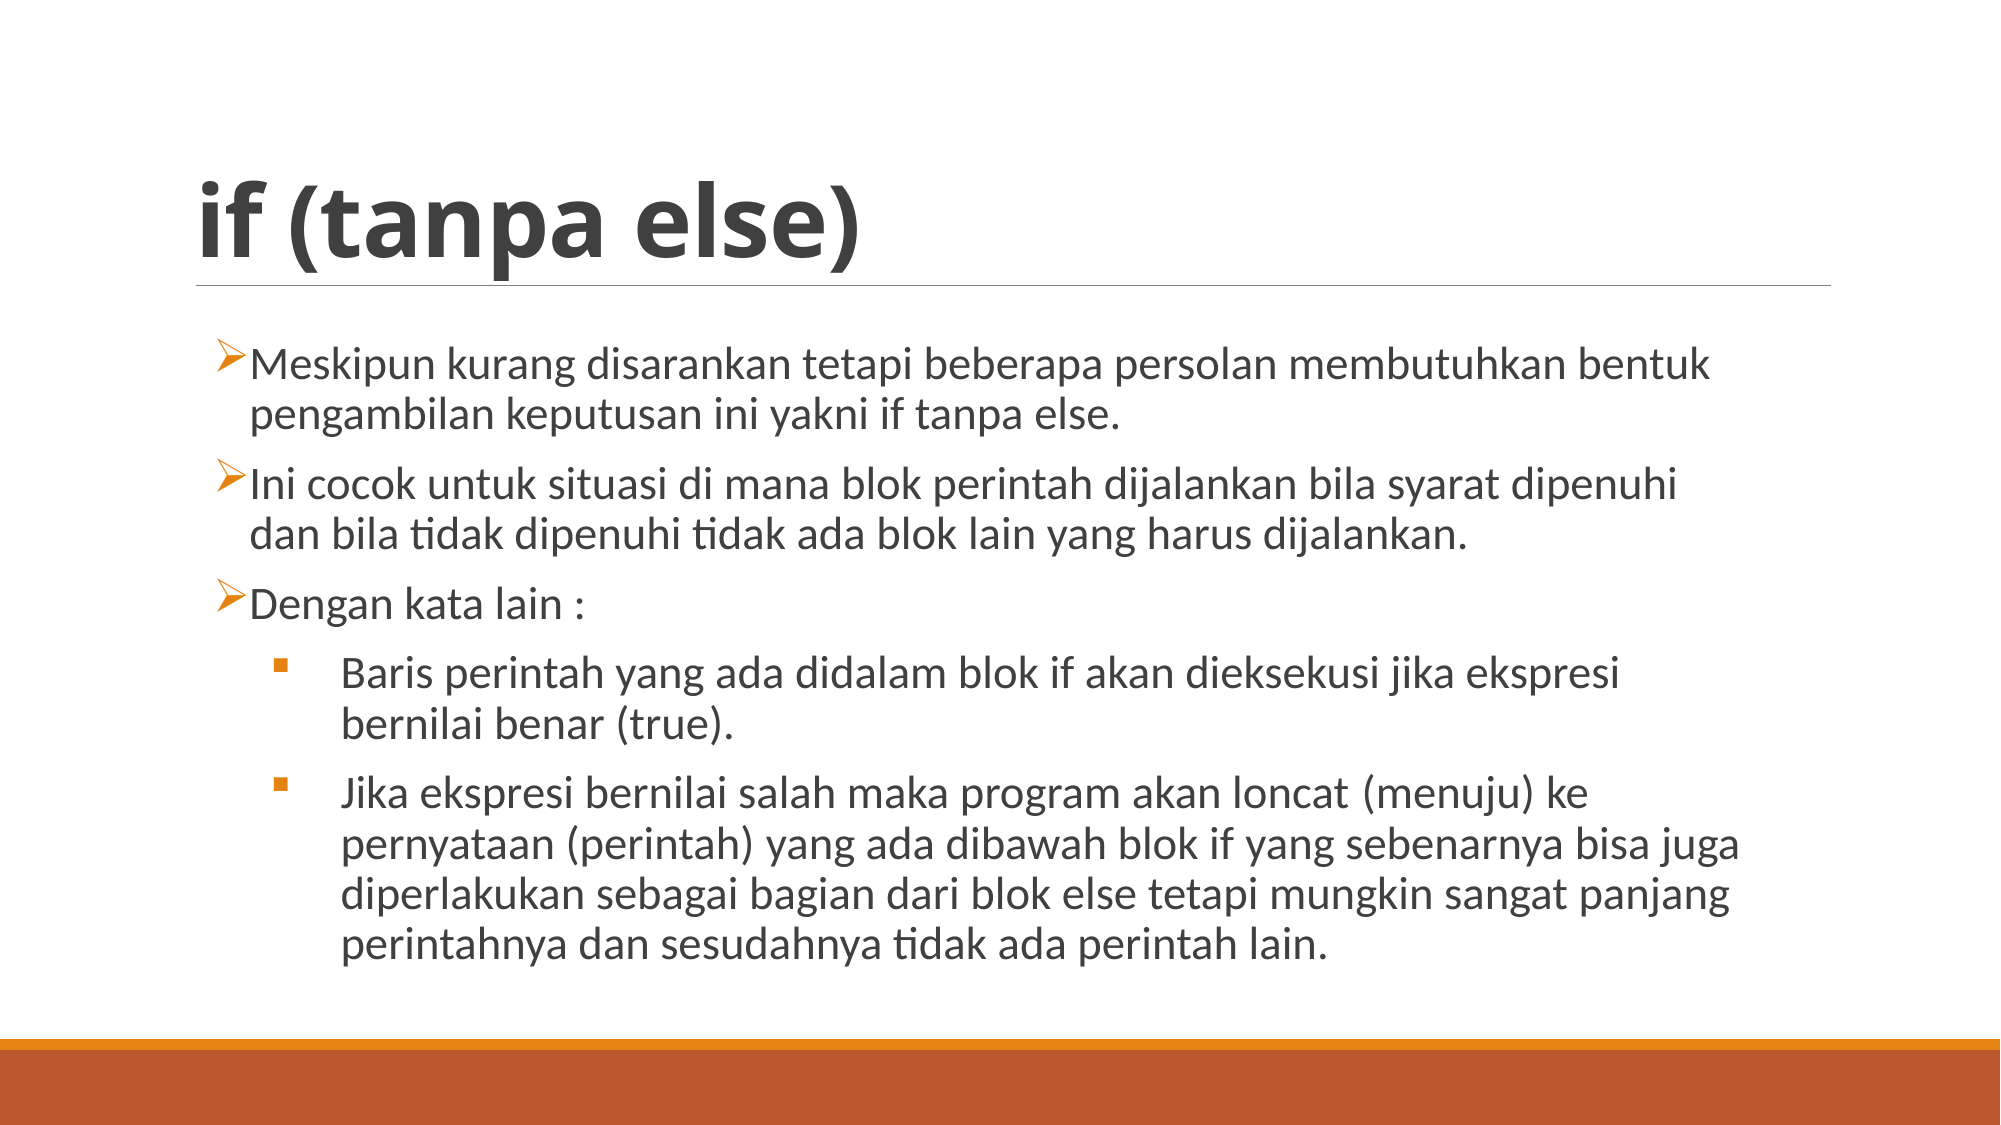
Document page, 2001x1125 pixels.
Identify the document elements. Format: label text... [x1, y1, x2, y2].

list Meskipun kurang disarankan tetapi beberapa persolan membutuhkan bentuk pengambilan keputusan ini yakni if tanpa else. Ini cocok untuk situasi di mana blok perintah dijalankan bila syarat dipenuhi dan bila tidak dipenuhi tidak ada blok lain yang harus dijalankan. Dengan kata lain : Baris perintah yang ada didalam blok if akan dieksekusi jika ekspresi bernilai benar (true). Jika ekspresi bernilai salah maka program akan loncat (menuju) ke pernyataan (perintah) yang ada dibawah blok if yang sebenarnya bisa juga diperlakukan sebagai bagian dari blok else tetapi mungkin sangat panjang perintahnya dan sesudahnya tidak ada perintah lain. [213, 331, 1755, 983]
title if (tanpa else) [180, 47, 1830, 285]
